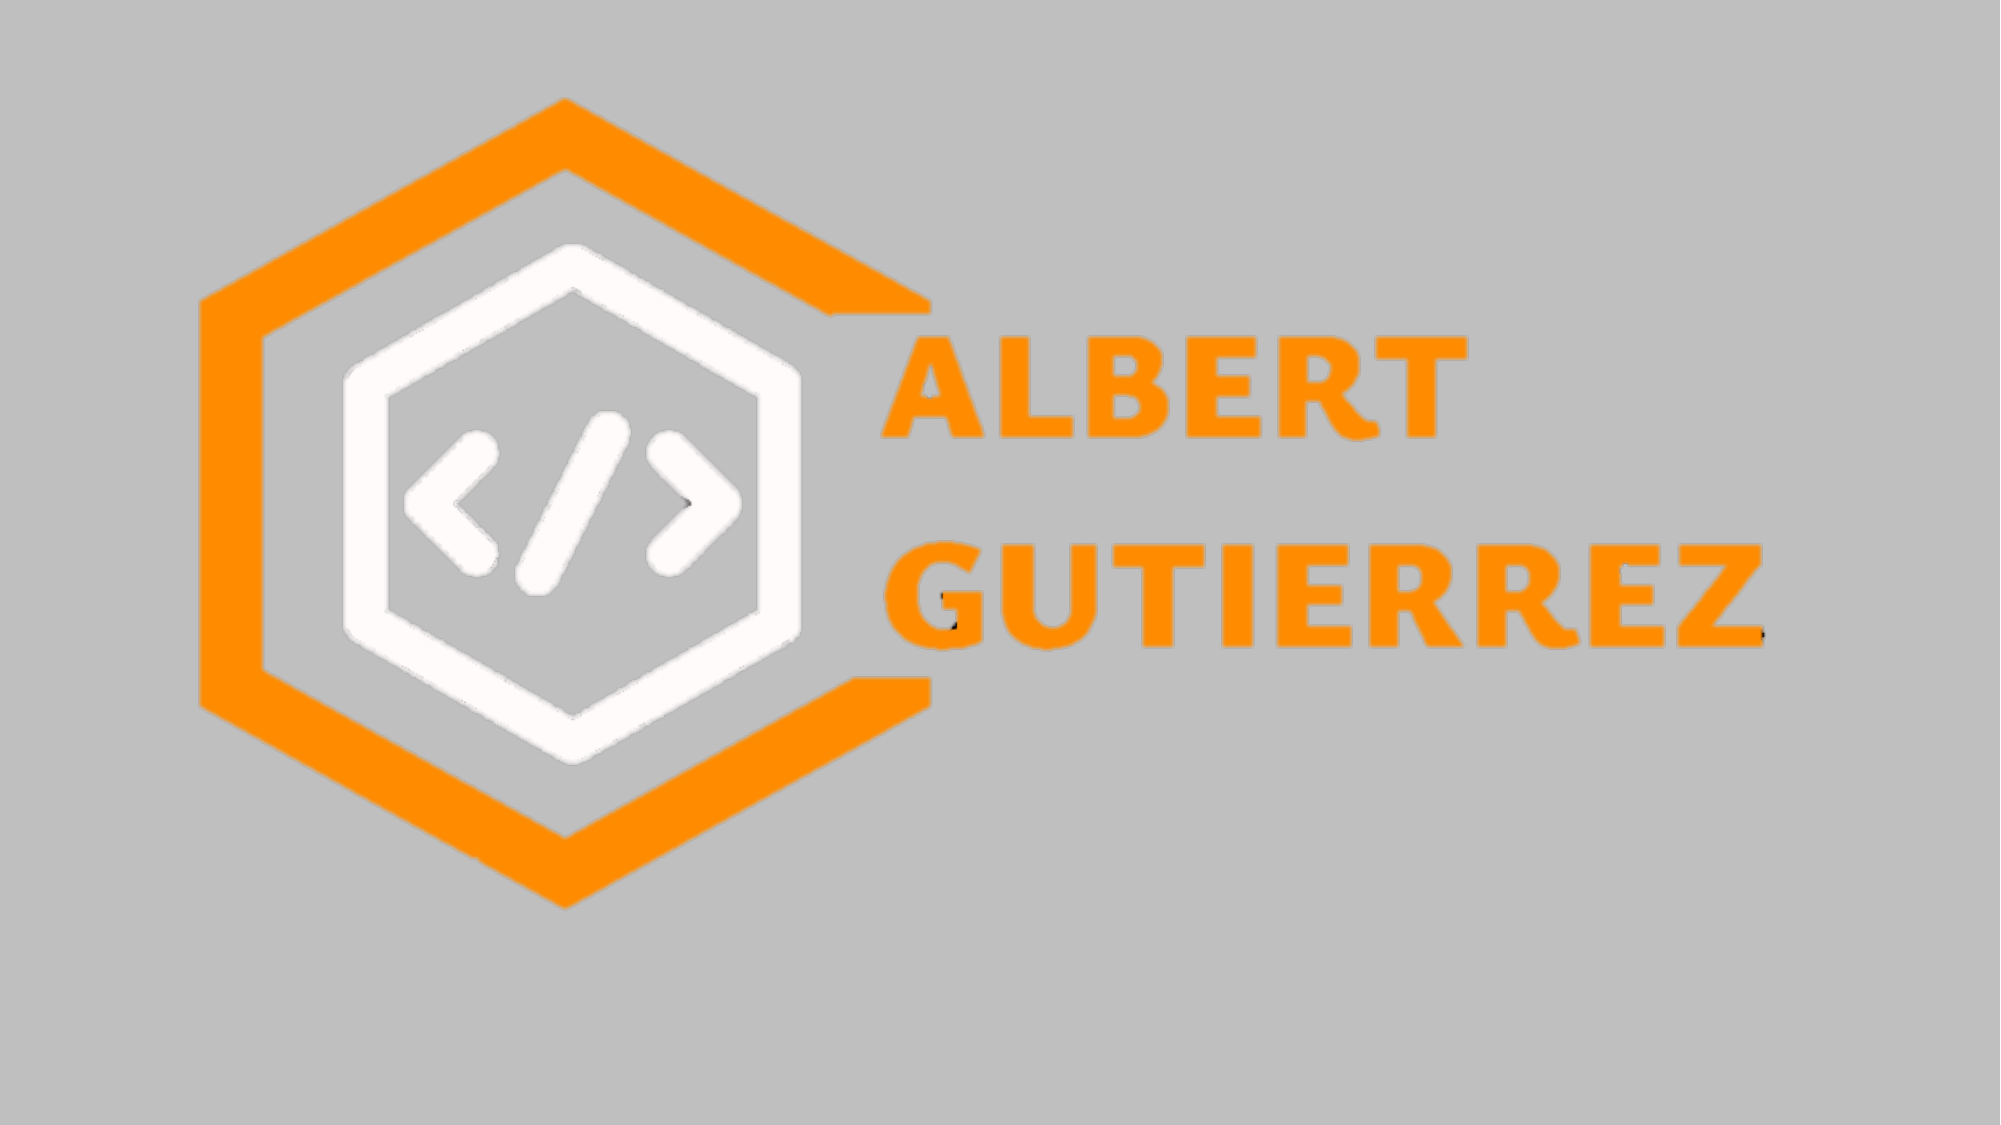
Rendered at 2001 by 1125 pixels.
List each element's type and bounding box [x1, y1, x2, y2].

picture [169, 96, 1783, 921]
